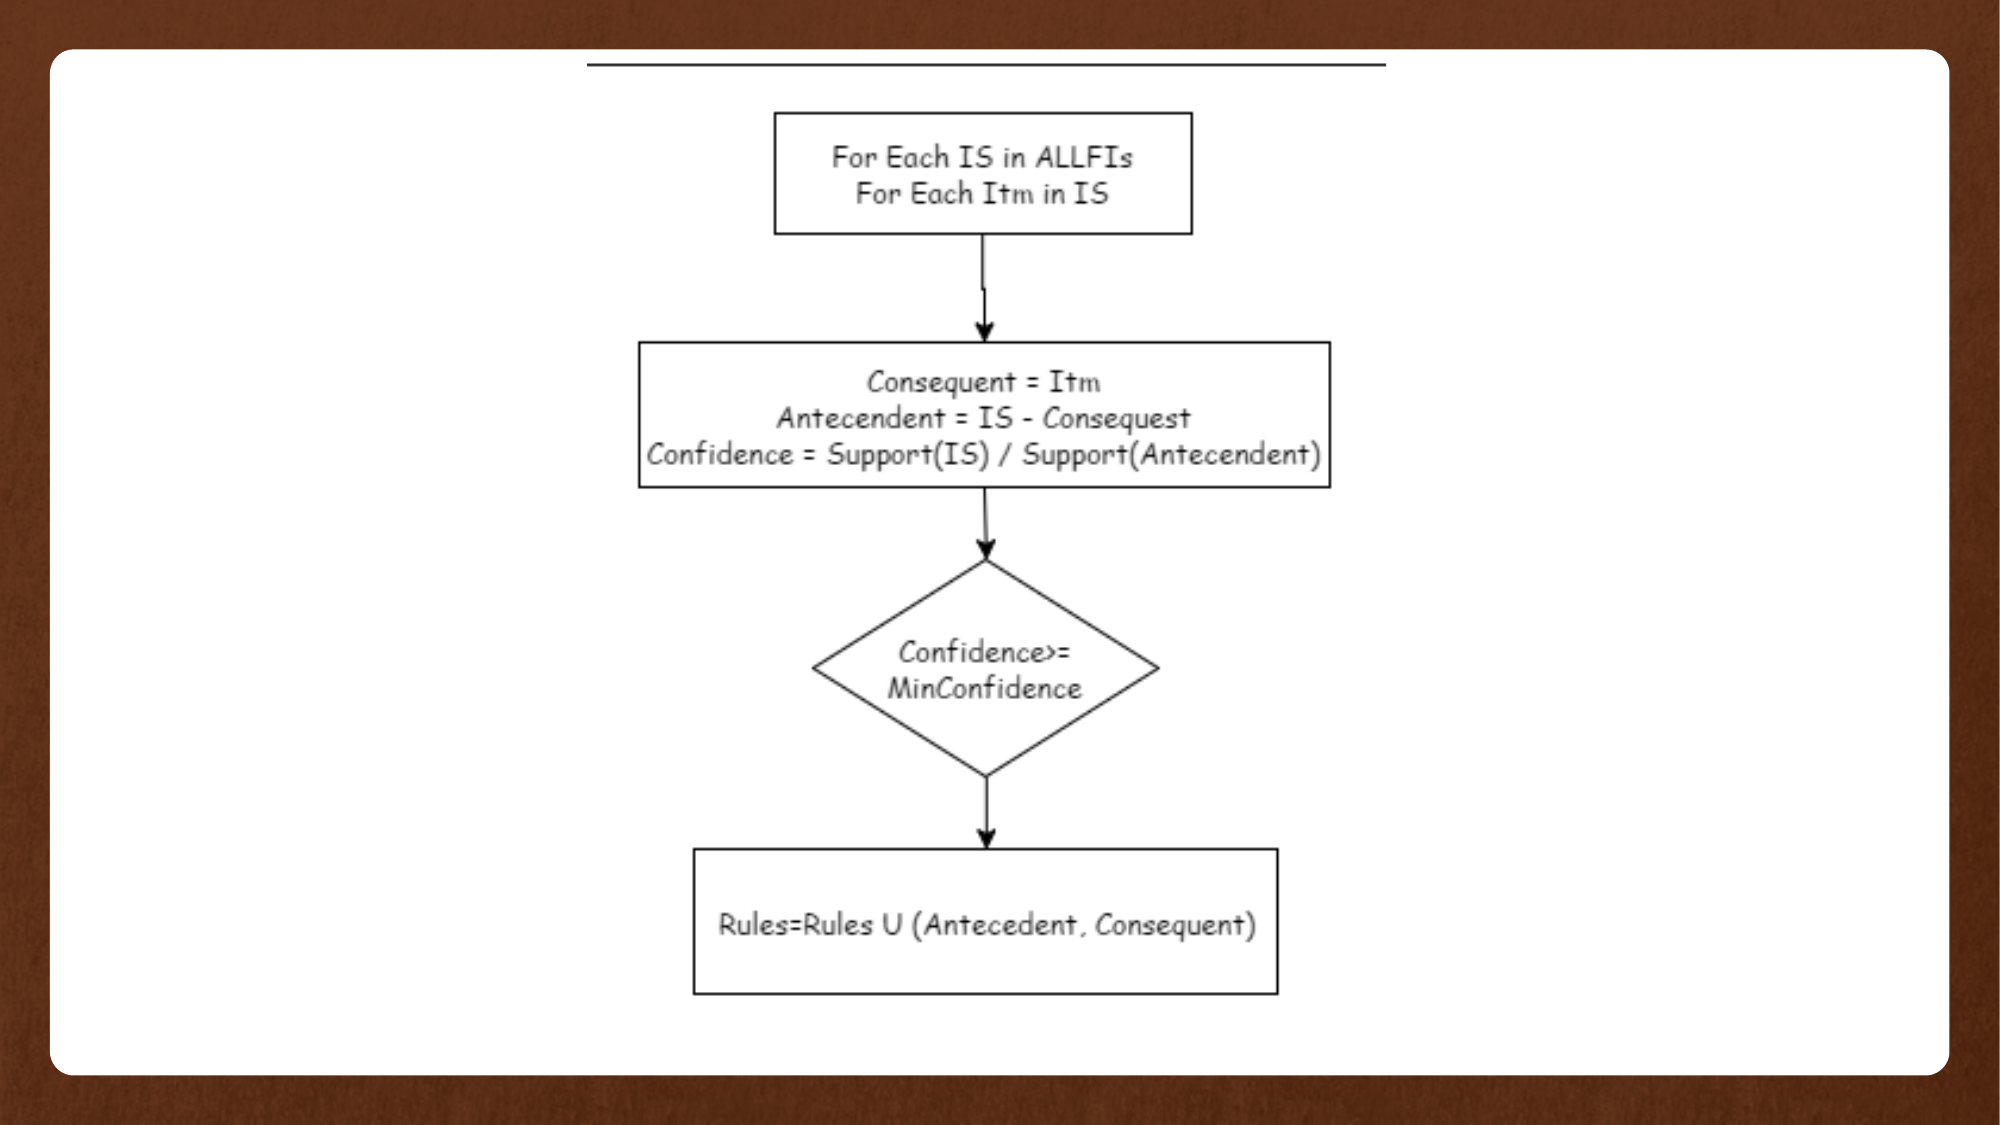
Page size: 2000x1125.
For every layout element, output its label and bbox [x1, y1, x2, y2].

picture [587, 62, 1387, 1044]
